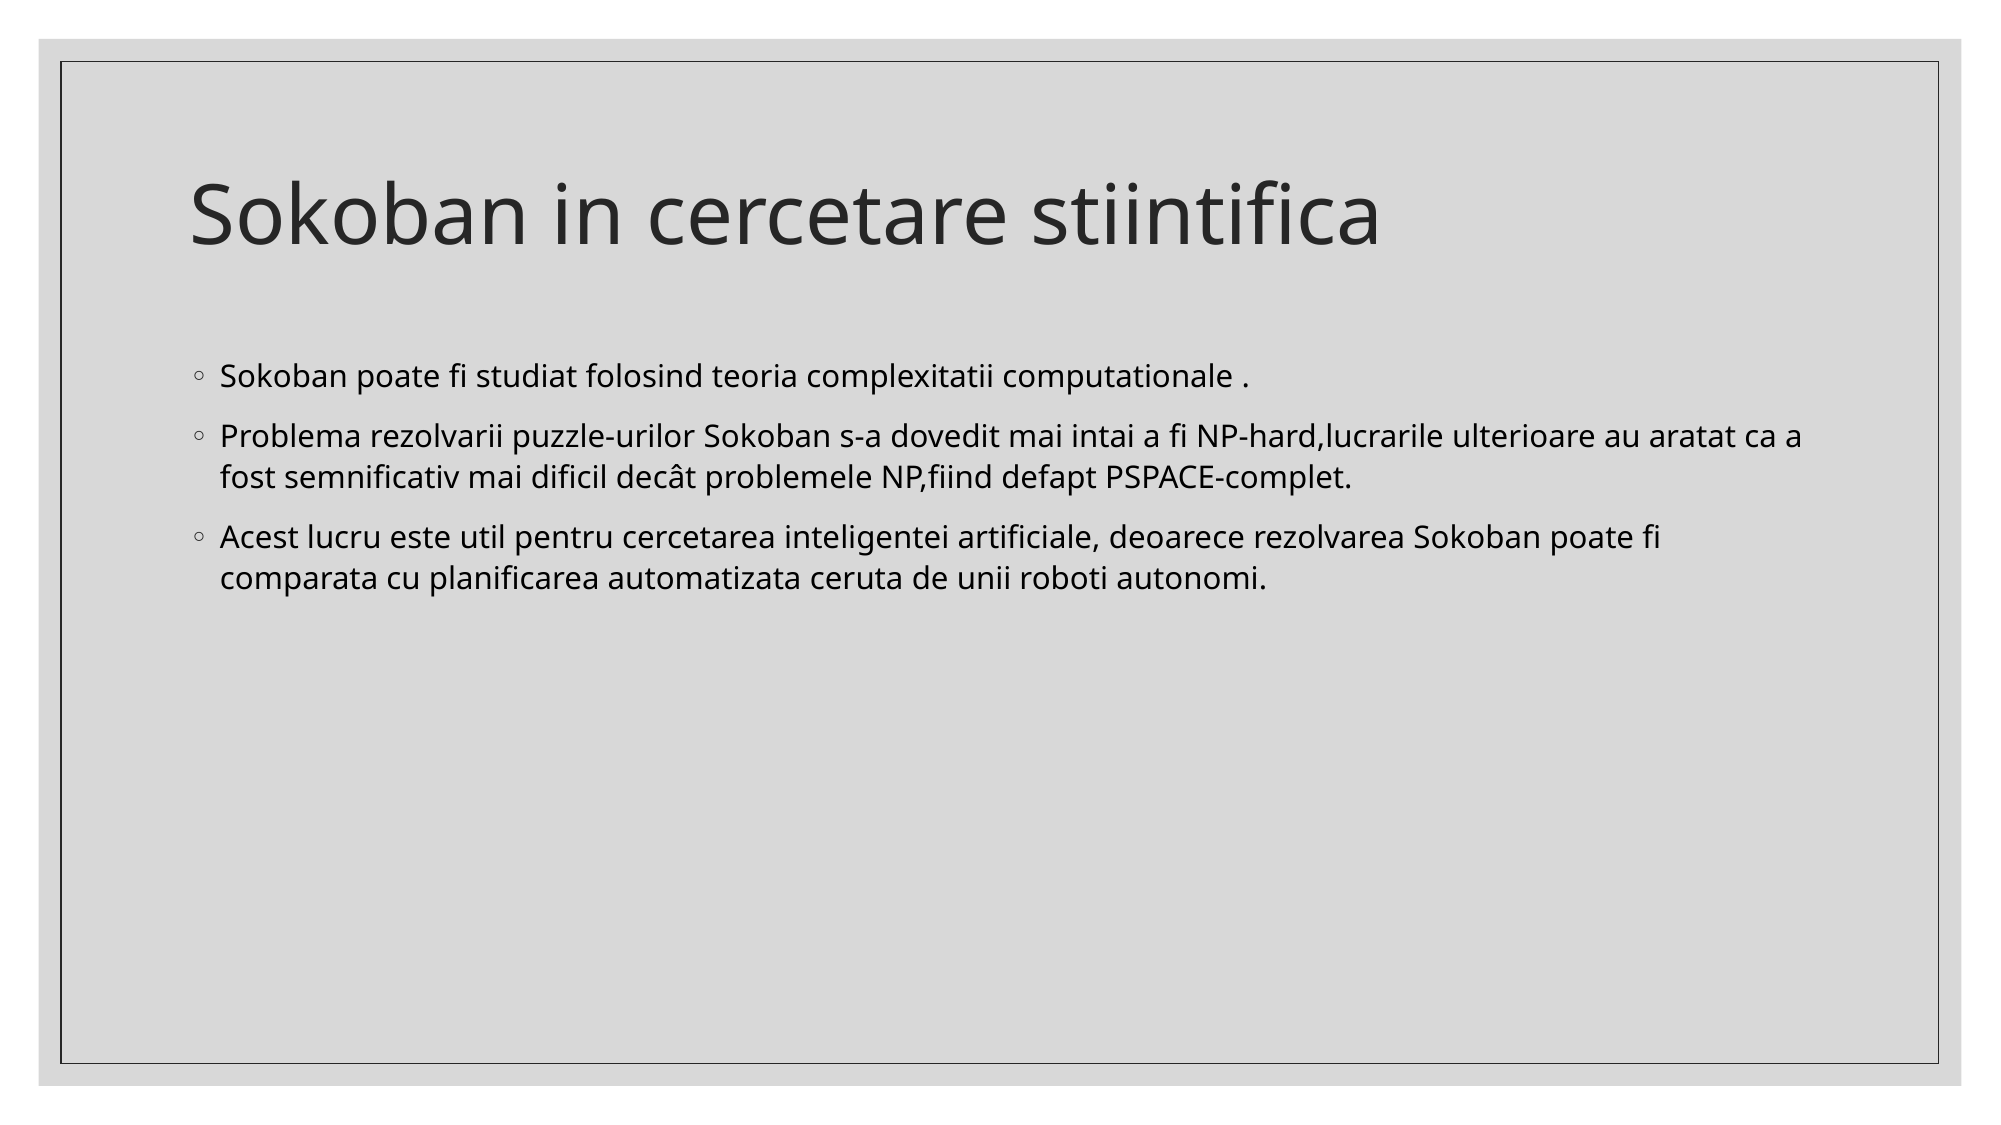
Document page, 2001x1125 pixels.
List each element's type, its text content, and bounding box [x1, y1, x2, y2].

list Sokoban poate fi studiat folosind teoria complexitatii computationale . Problema rezolvarii puzzle-urilor Sokoban s-a dovedit mai intai a fi NP-hard,lucrarile ulterioare au aratat ca a fost semnificativ mai dificil decât problemele NP,fiind defapt PSPACE-complet. Acest lucru este util pentru cercetarea inteligentei artificiale, deoarece rezolvarea Sokoban poate fi comparata cu planificarea automatizata ceruta de unii roboti autonomi. [174, 345, 1825, 977]
title Sokoban in cercetare stiintifica [174, 105, 1825, 331]
